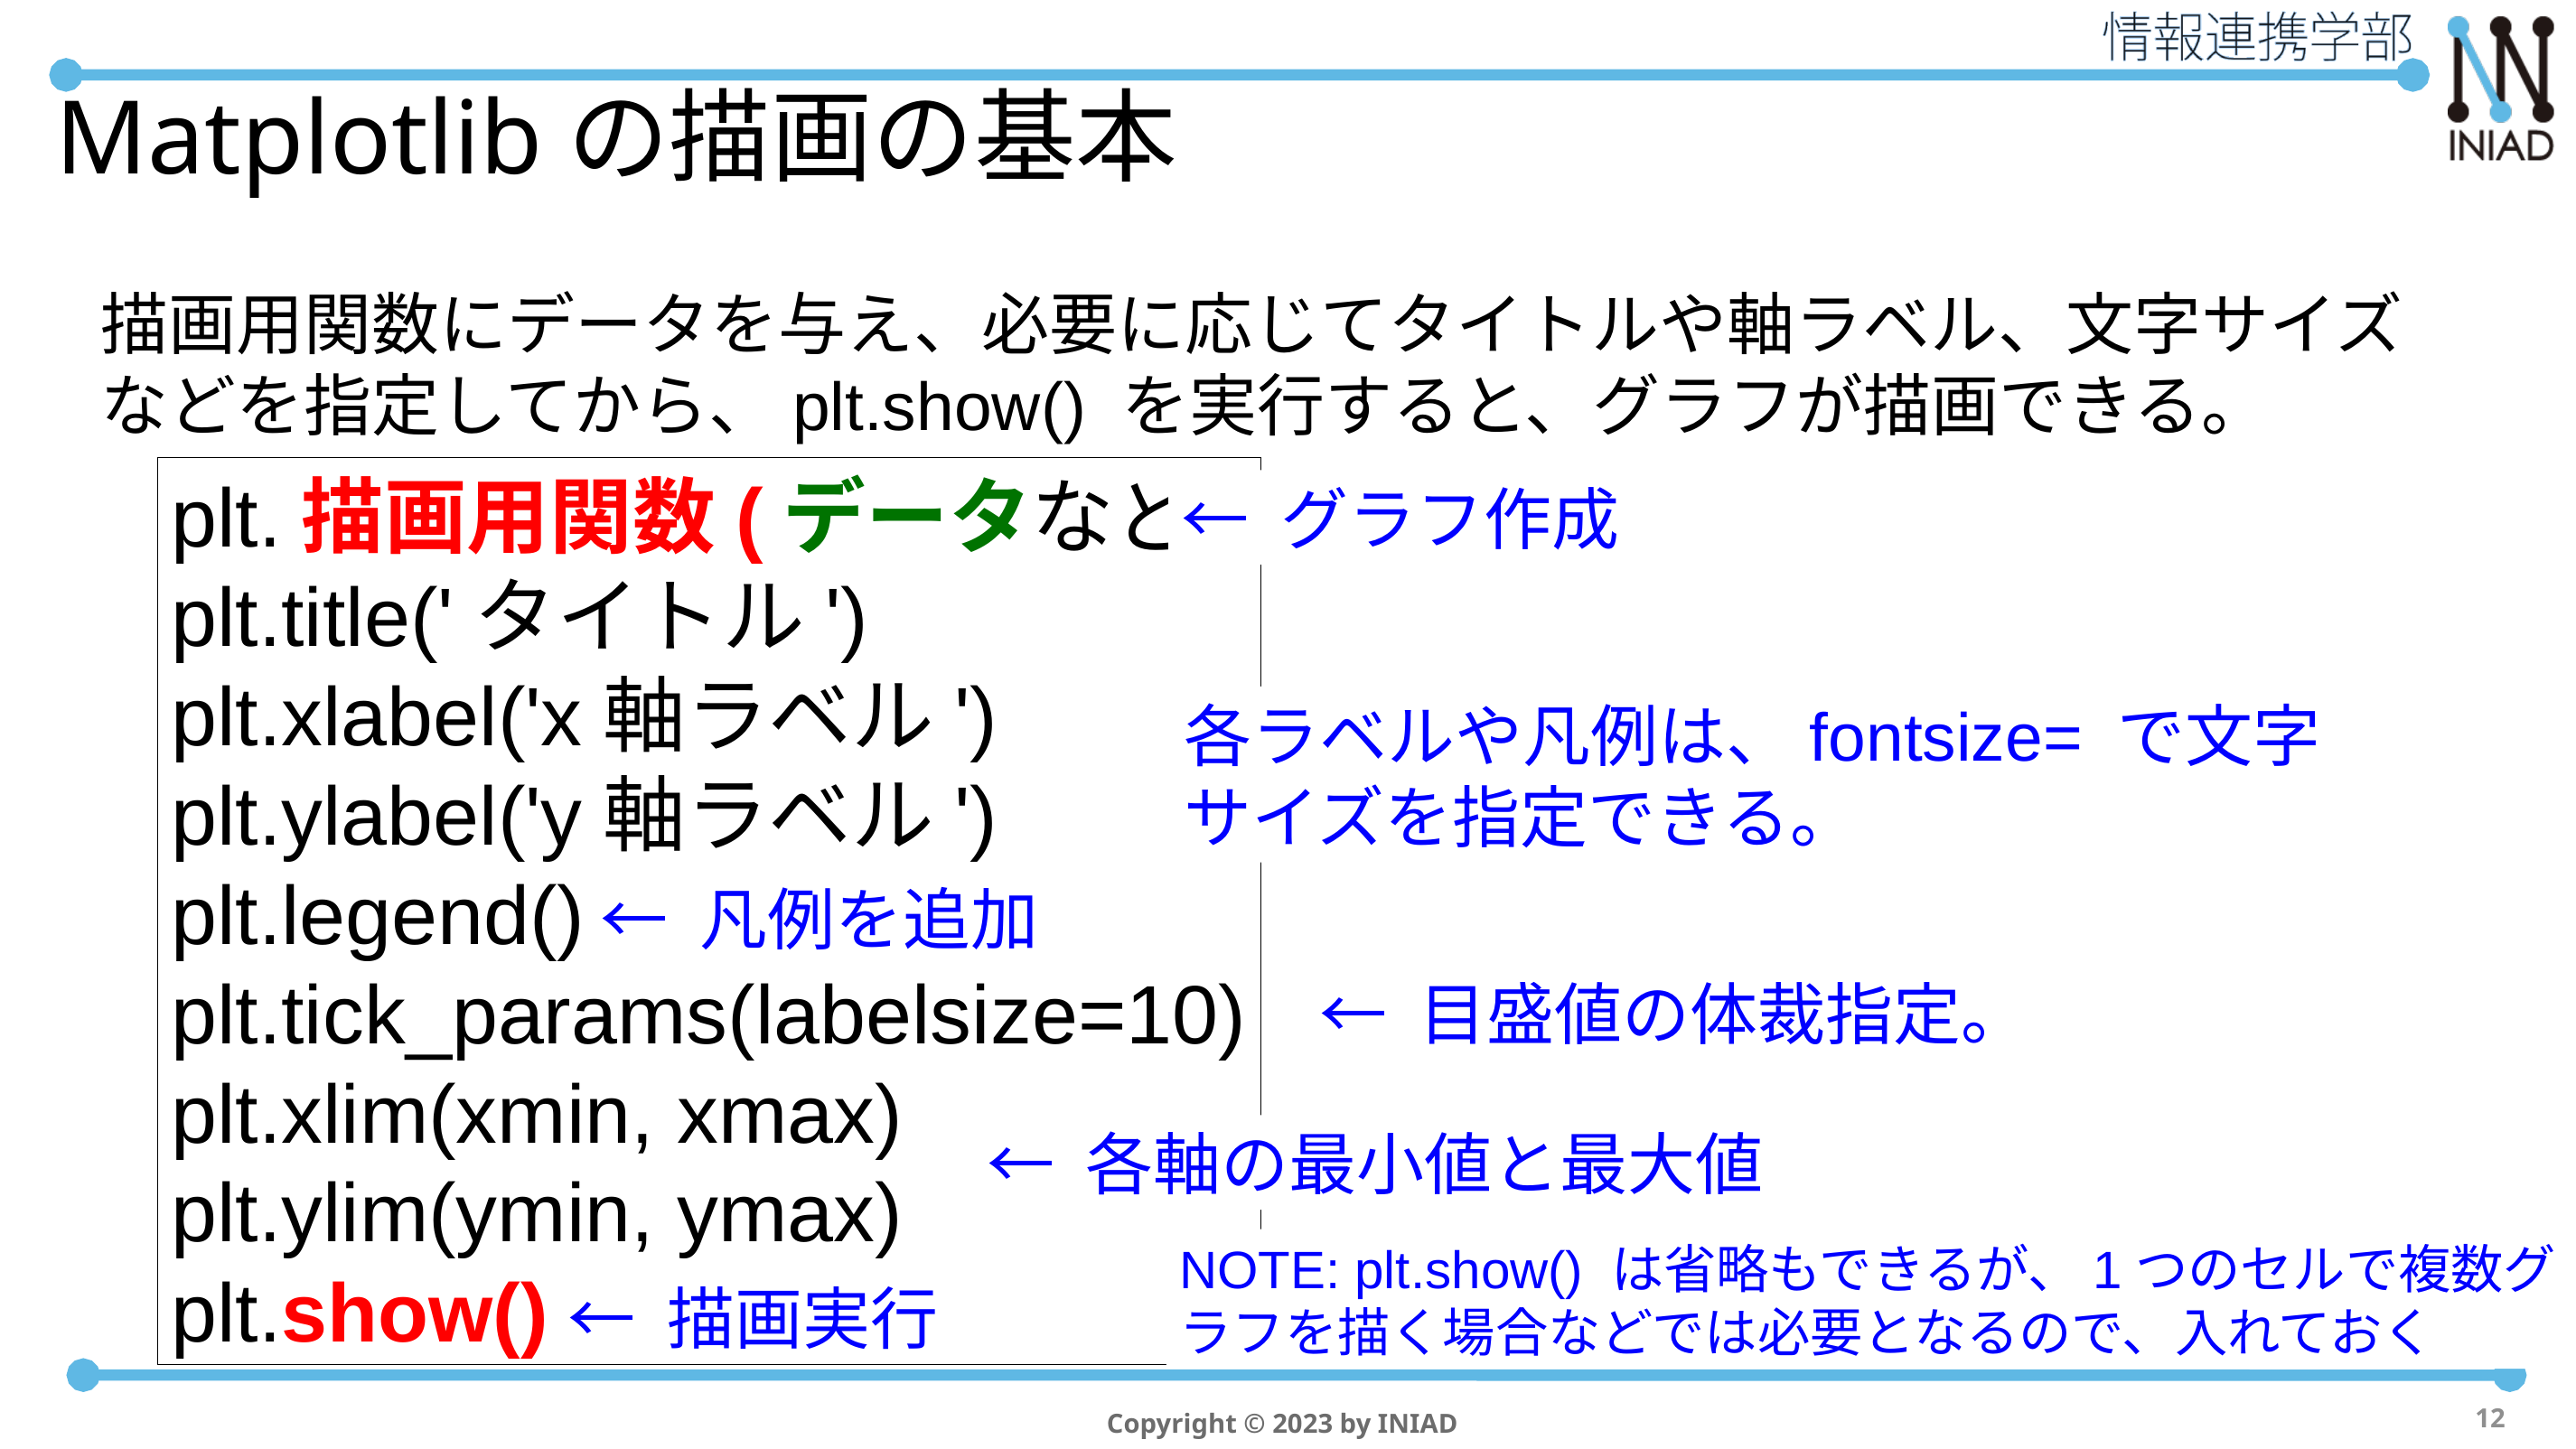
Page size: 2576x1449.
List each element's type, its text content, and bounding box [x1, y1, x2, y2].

text_box ← 各軸の最小値と最大値 [973, 1115, 1777, 1211]
title Matplotlibの描画の基本 [55, 71, 2413, 282]
footer Copyright © 2023 by INIAD [59, 1405, 2506, 1440]
text_box ← グラフ作成 [1168, 470, 1634, 565]
text_box plt.描画用関数(データなど) plt.title('タイトル') plt.xlabel('x軸ラベル') plt.ylabel('y軸ラベル') plt.legend() plt.tick_params(labelsize=10) plt.xlim(xmin, xmax) plt.ylim(ymin, ymax) plt.show() [157, 457, 1261, 1365]
text_box ← 凡例を追加 [586, 870, 1052, 966]
text_box 描画用関数にデータを与え、必要に応じてタイトルや軸ラベル、文字サイズなどを指定してから、plt.show() を実行すると、グラフが描画できる。 [87, 275, 2457, 452]
text_box NOTE: plt.show() は省略もできるが、1つのセルで複数グラフを描く場合などでは必要となるので、入れておく [1166, 1229, 2573, 1370]
picture [2448, 12, 2555, 170]
text_box ← 描画実行 [554, 1269, 952, 1365]
text_box 各ラベルや凡例は、fontsize= で文字サイズを指定できる。 [1170, 686, 2361, 863]
text_box ← 目盛値の体裁指定。 [1306, 965, 2043, 1061]
slide_number 12 [2376, 1376, 2519, 1445]
